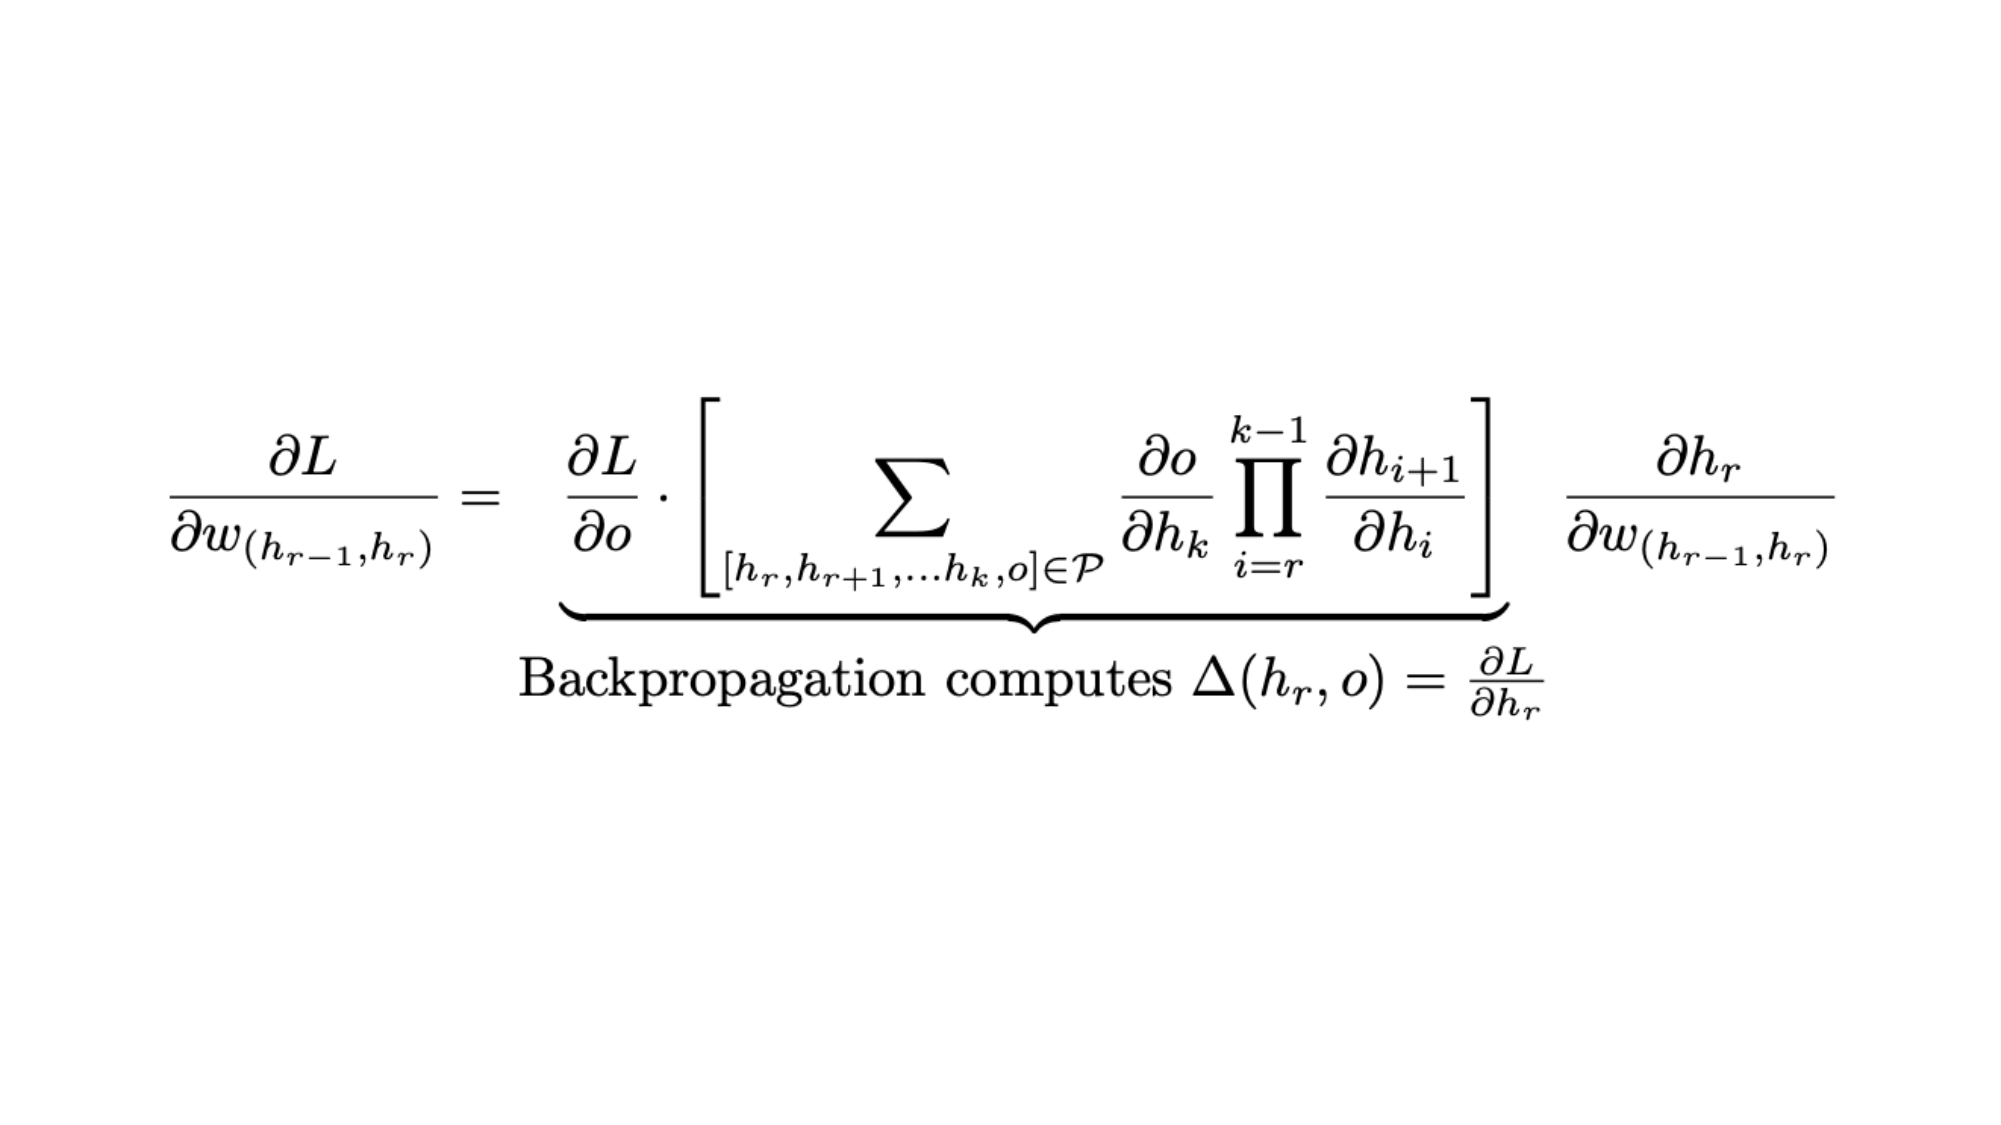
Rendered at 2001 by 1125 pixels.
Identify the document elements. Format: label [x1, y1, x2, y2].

picture [72, 363, 1928, 762]
